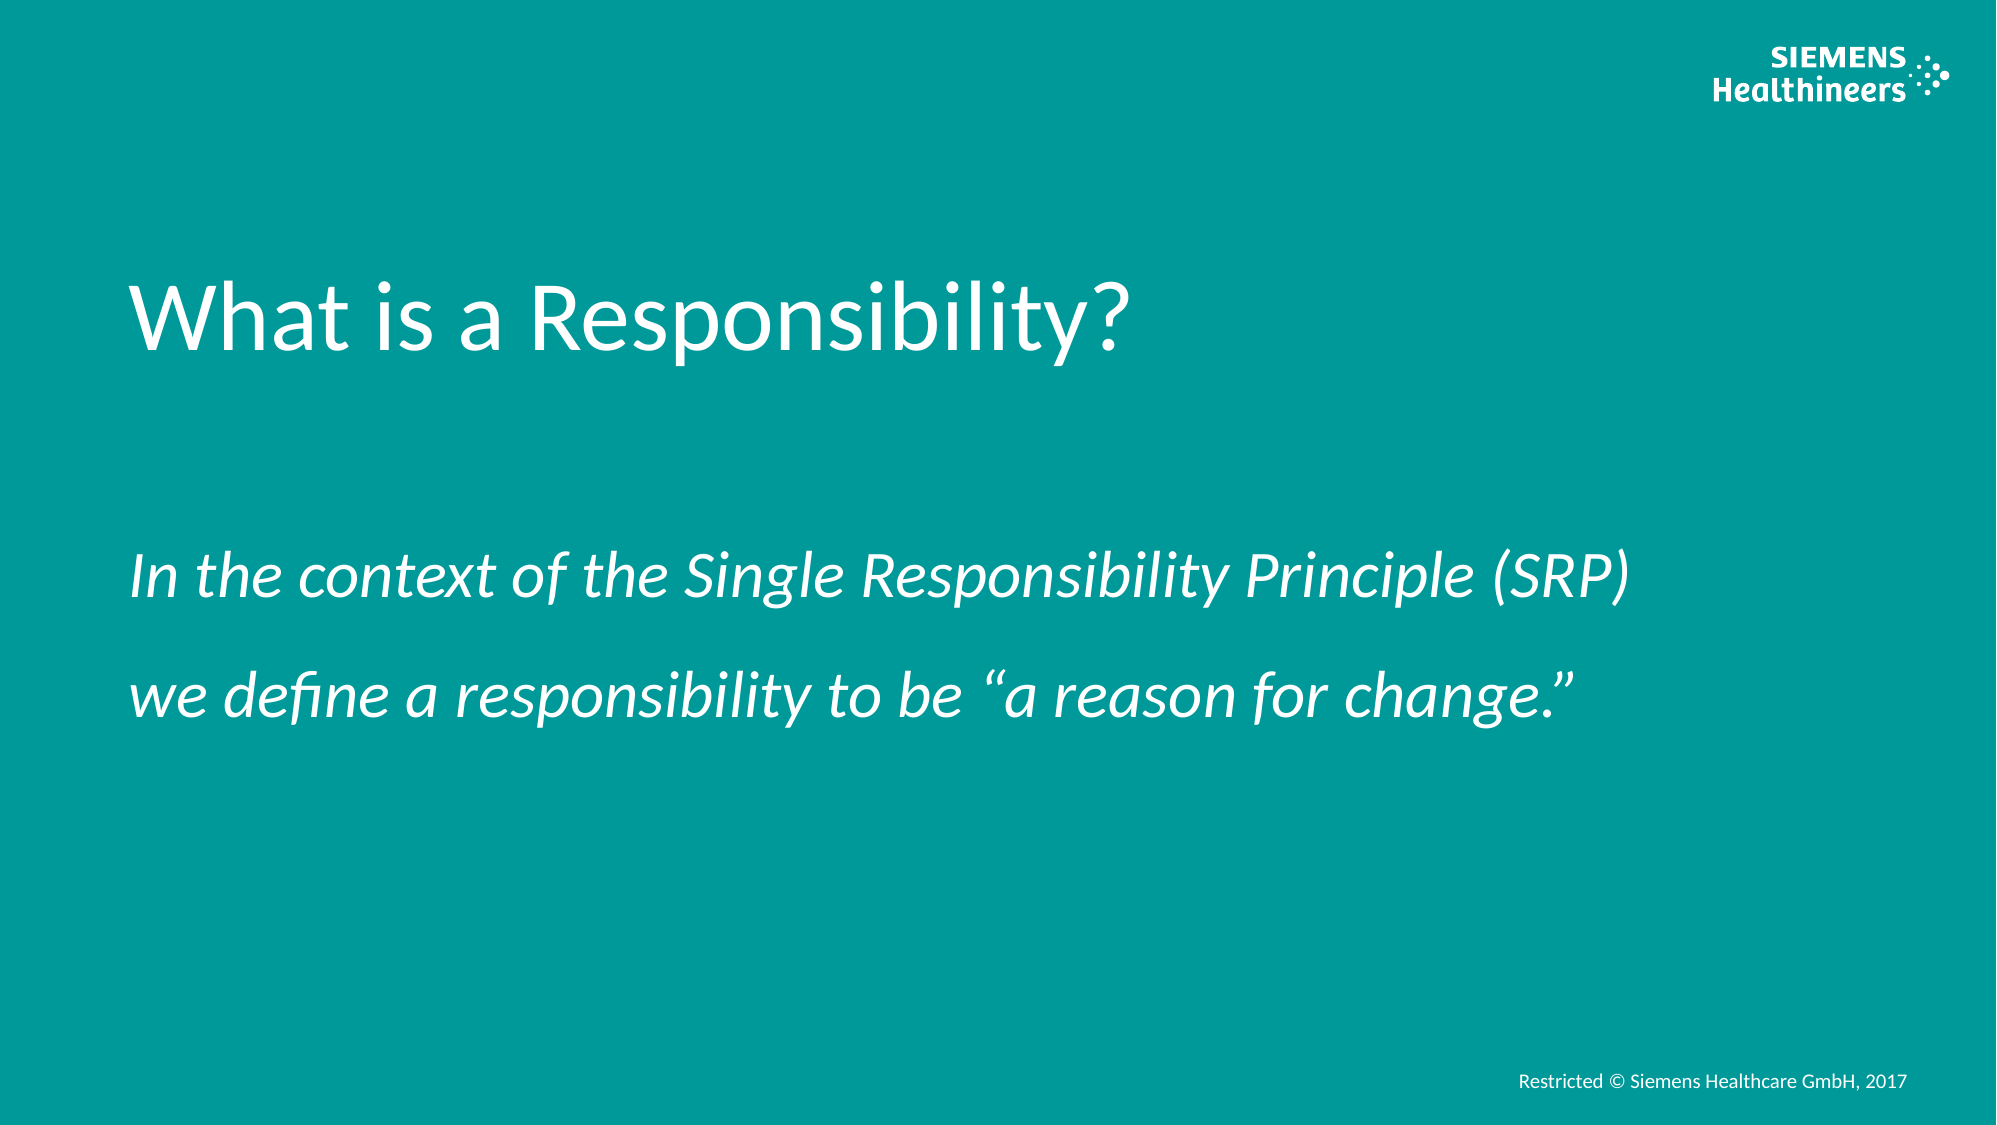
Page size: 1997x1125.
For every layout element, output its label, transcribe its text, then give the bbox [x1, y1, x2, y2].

list What is a Responsibility? In the context of the Single Responsibility Principle (SRP) we define a responsibility to be “a reason for change.” [129, 250, 1657, 1016]
